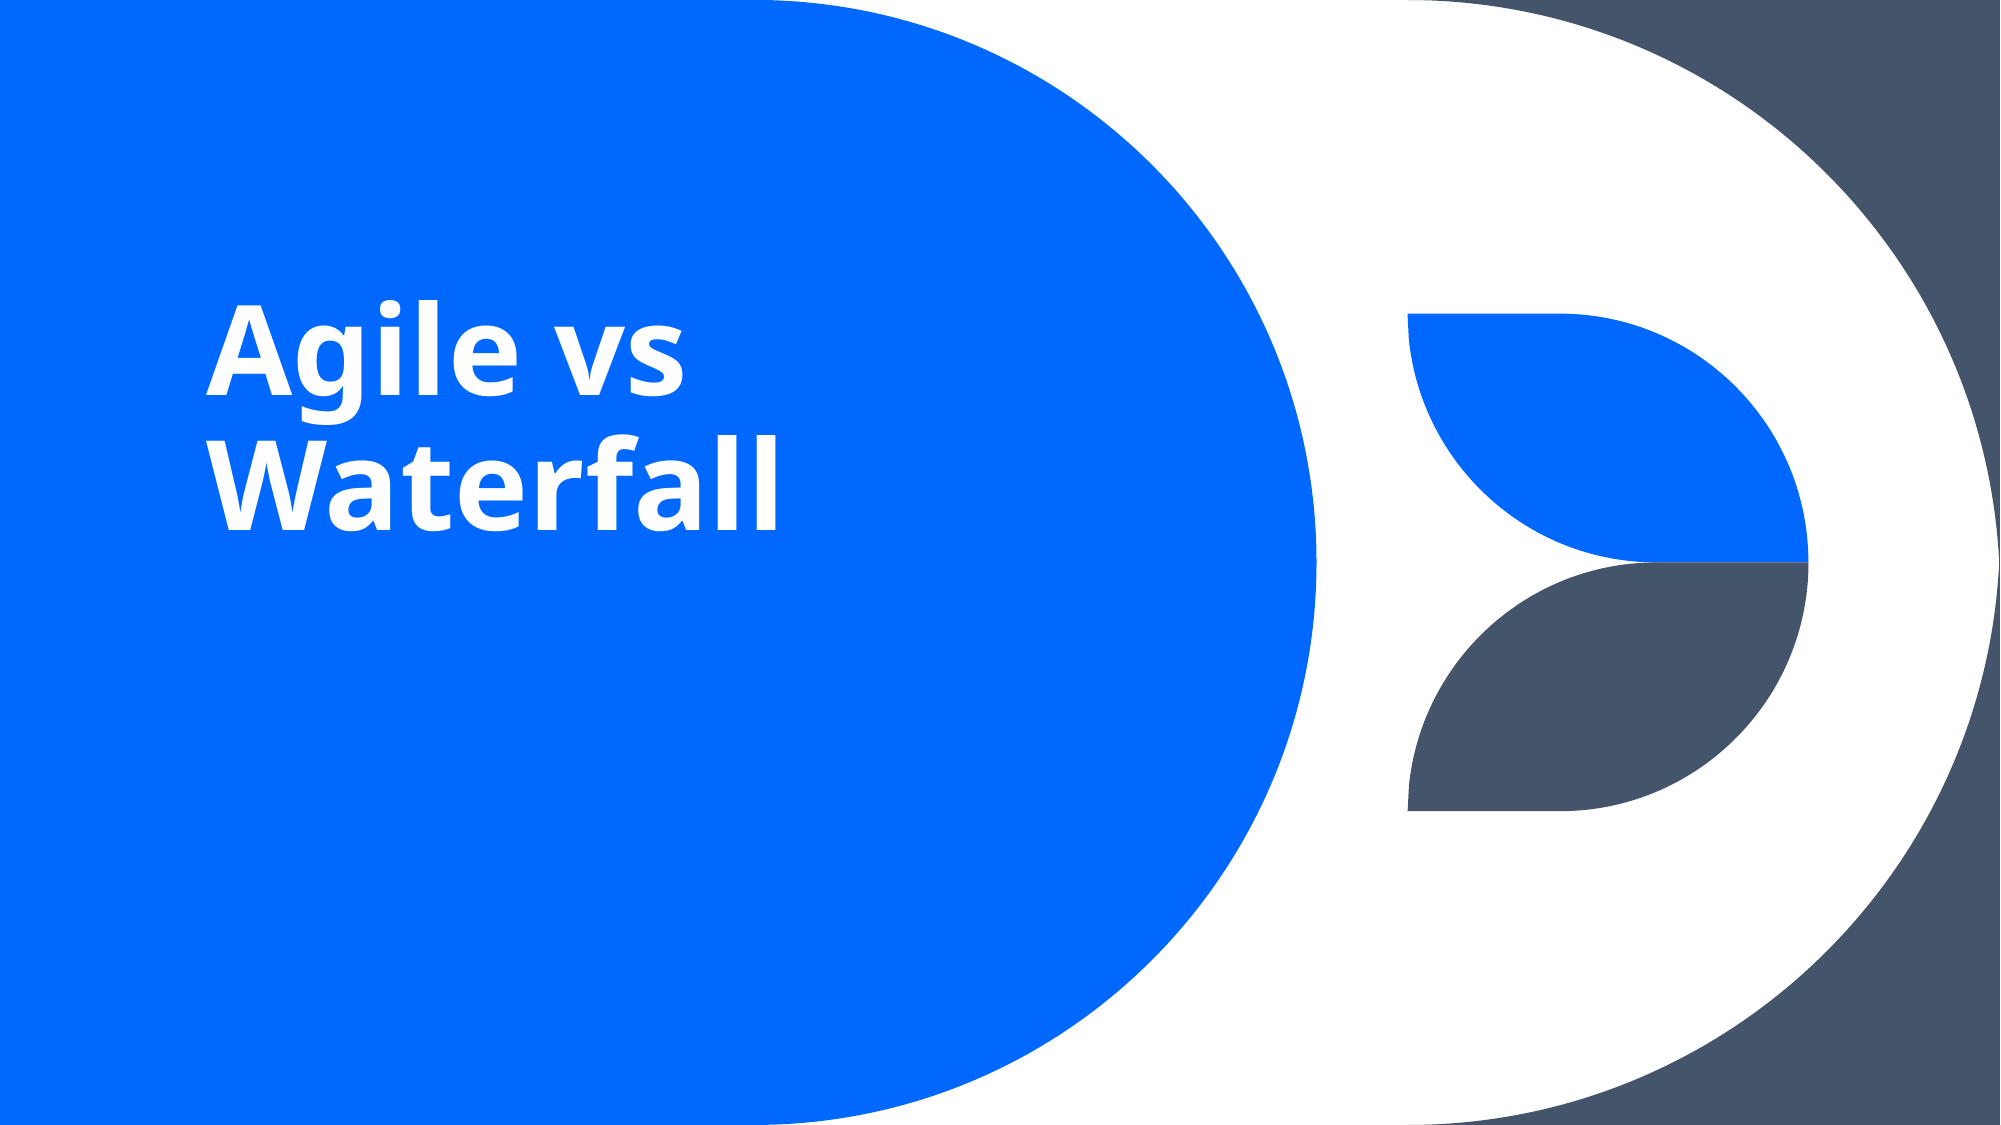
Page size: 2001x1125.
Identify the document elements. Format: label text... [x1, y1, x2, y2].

title Agile vs Waterfall [191, 29, 1217, 566]
